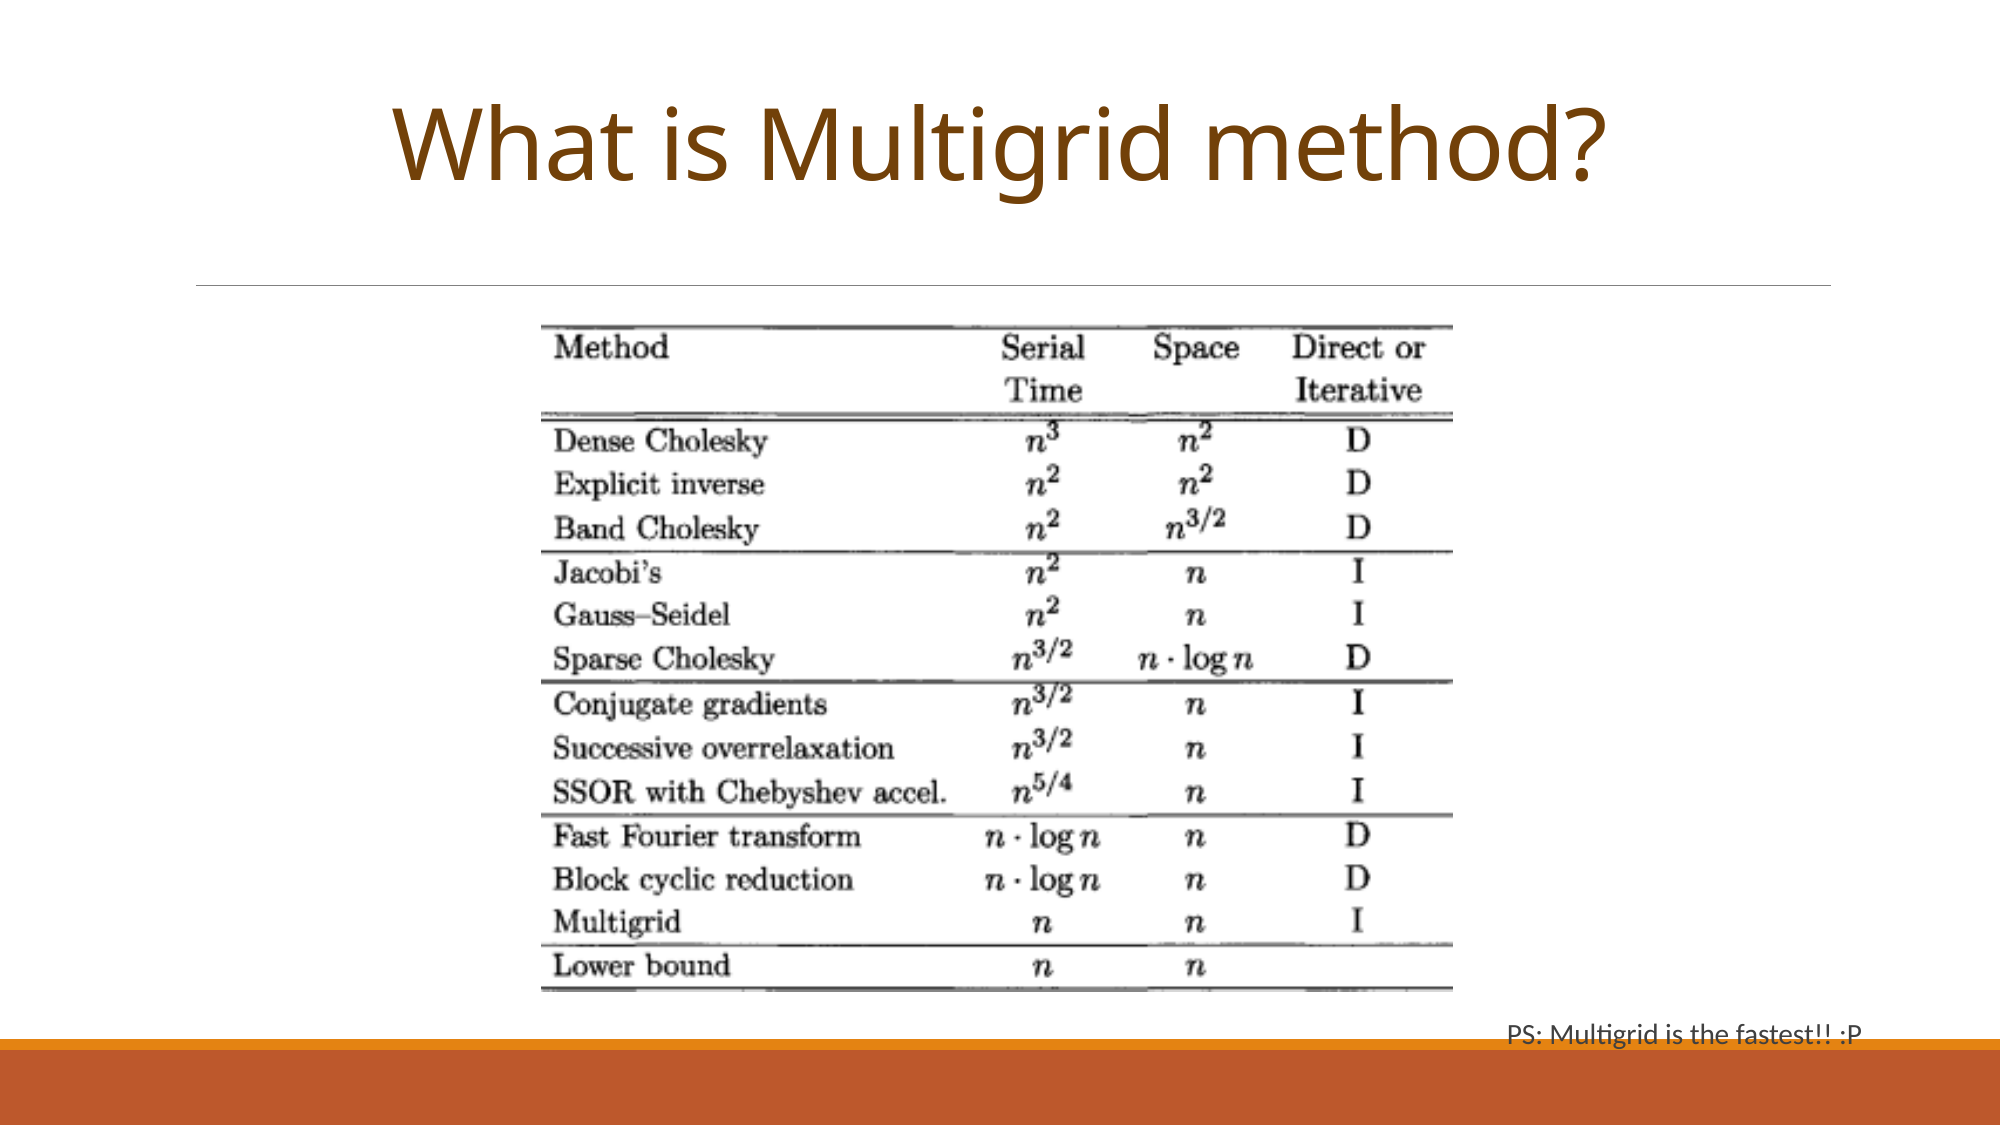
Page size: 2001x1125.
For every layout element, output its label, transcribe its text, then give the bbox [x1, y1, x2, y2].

picture [541, 300, 1454, 993]
title What is Multigrid method? [0, 59, 2000, 209]
list PS: Multigrid is the fastest!! :P [137, 208, 1863, 1062]
